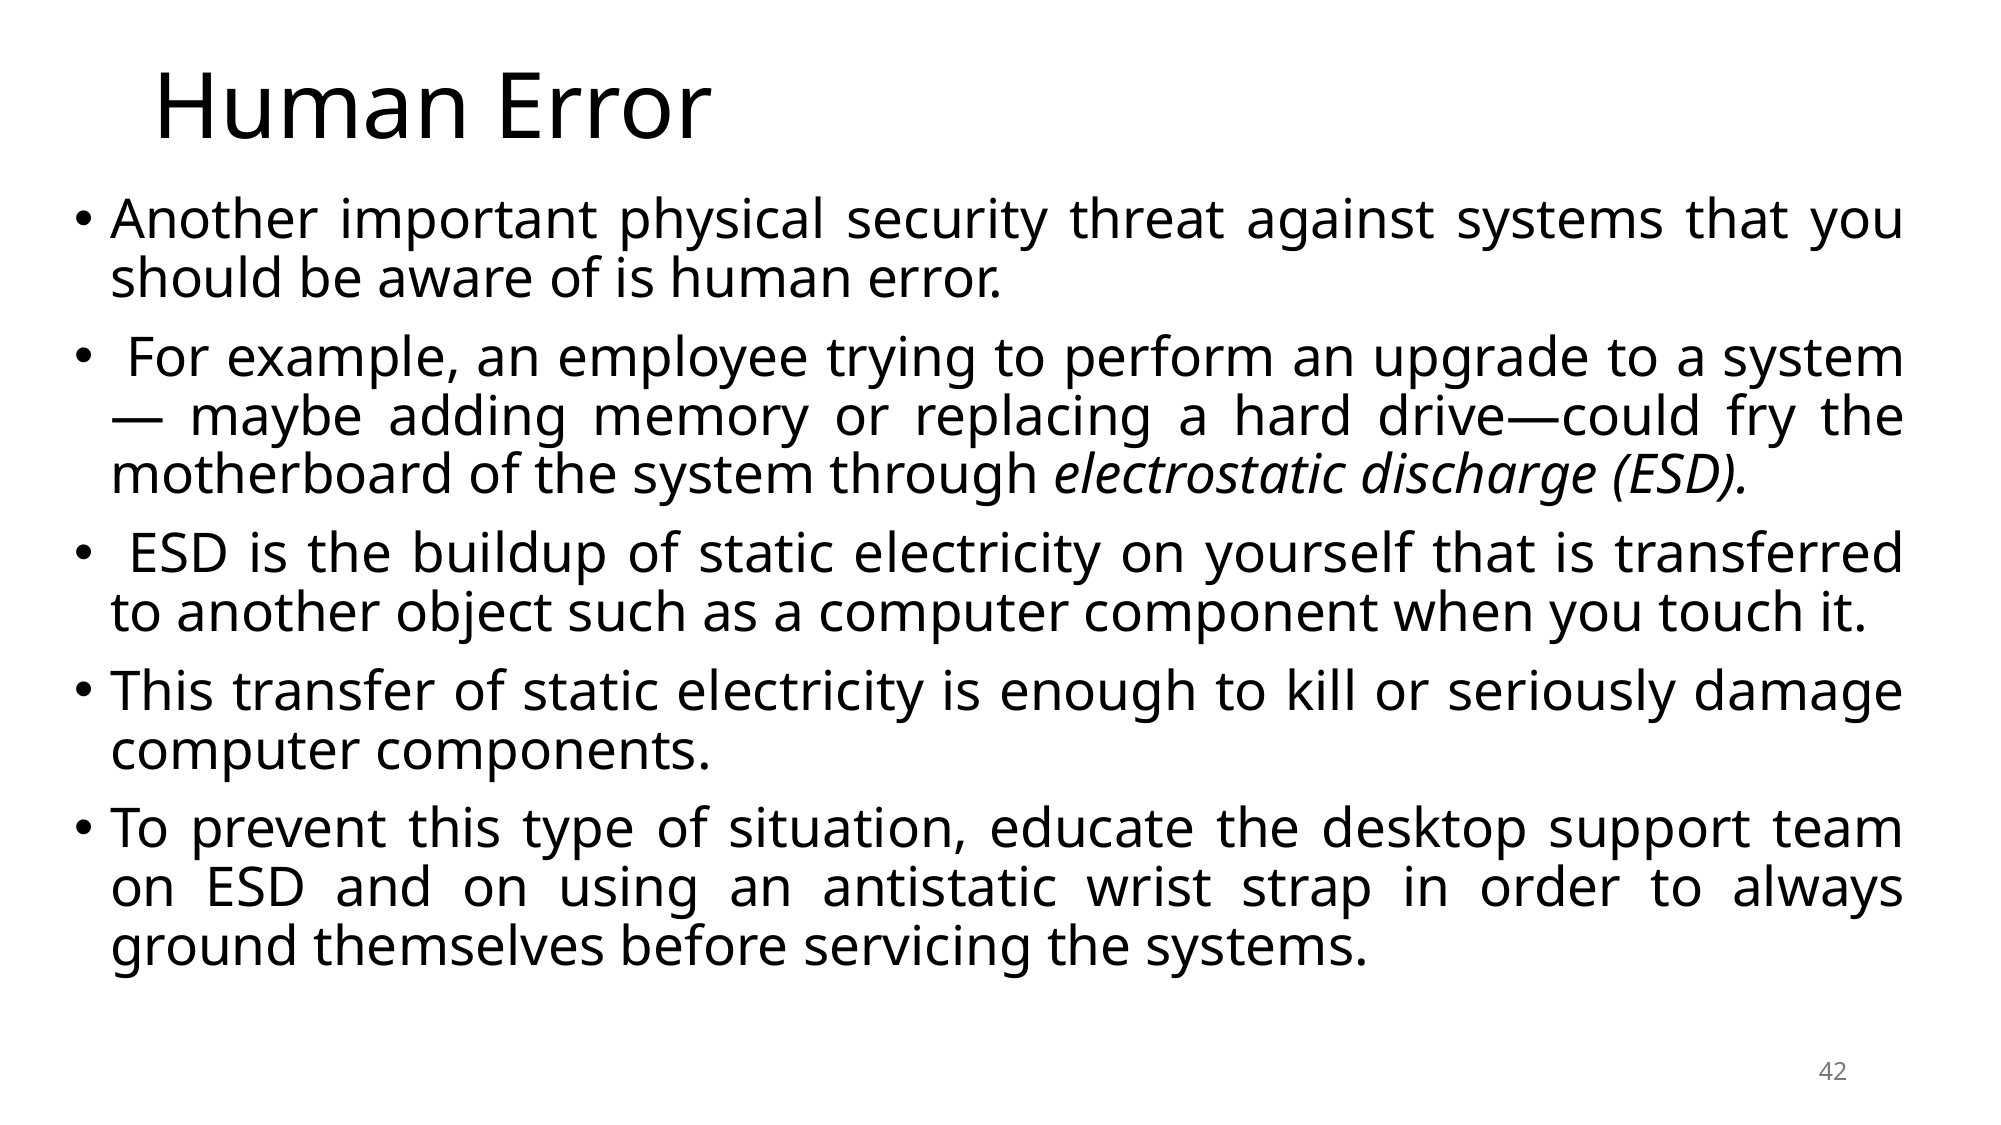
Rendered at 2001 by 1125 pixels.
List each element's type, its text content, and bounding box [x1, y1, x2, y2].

list Another important physical security threat against systems that you should be aware of is human error. For example, an employee trying to perform an upgrade to a system— maybe adding memory or replacing a hard drive—could fry the motherboard of the system through electrostatic discharge (ESD). ESD is the buildup of static electricity on yourself that is transferred to another object such as a computer component when you touch it. This transfer of static electricity is enough to kill or seriously damage computer components. To prevent this type of situation, educate the desktop support team on ESD and on using an antistatic wrist strap in order to always ground themselves before servicing the systems. [59, 183, 1922, 1059]
slide_number 42 [1412, 1042, 1863, 1103]
title Human Error [137, 0, 1863, 183]
